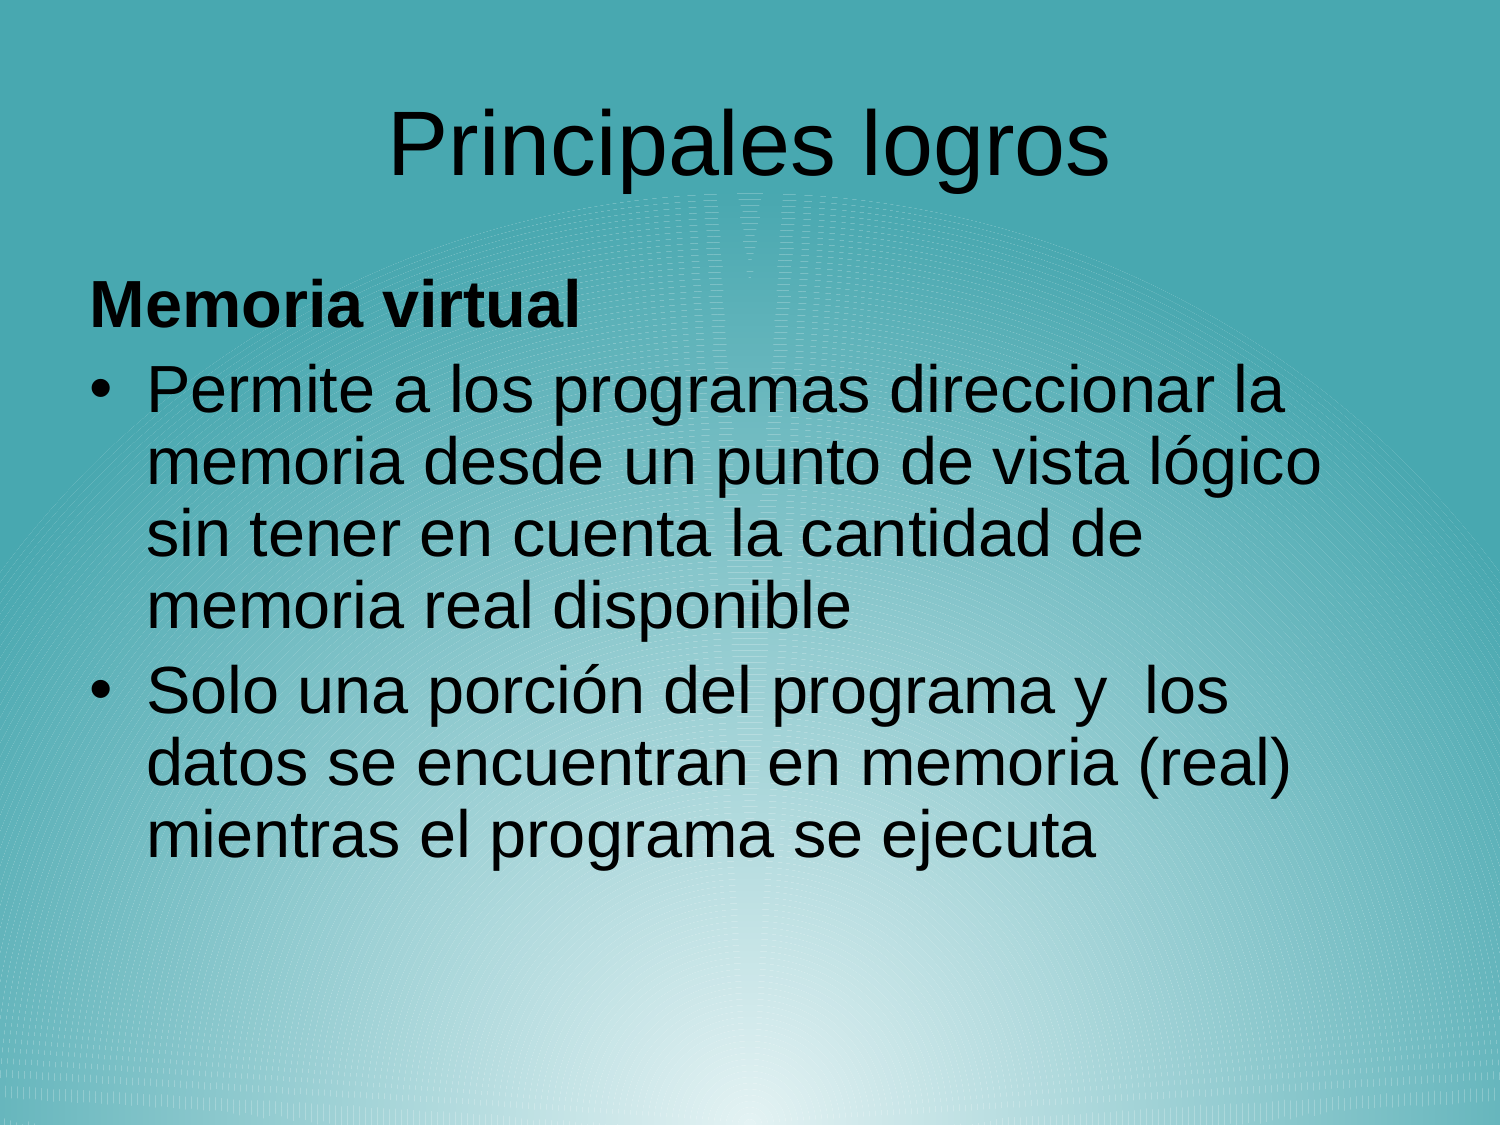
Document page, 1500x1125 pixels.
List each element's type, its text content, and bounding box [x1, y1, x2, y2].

list Memoria virtual Permite a los programas direccionar la memoria desde un punto de vista lógico sin tener en cuenta la cantidad de memoria real disponible Solo una porción del programa y los datos se encuentran en memoria (real) mientras el programa se ejecuta [75, 262, 1425, 1005]
title Principales logros [75, 45, 1425, 233]
